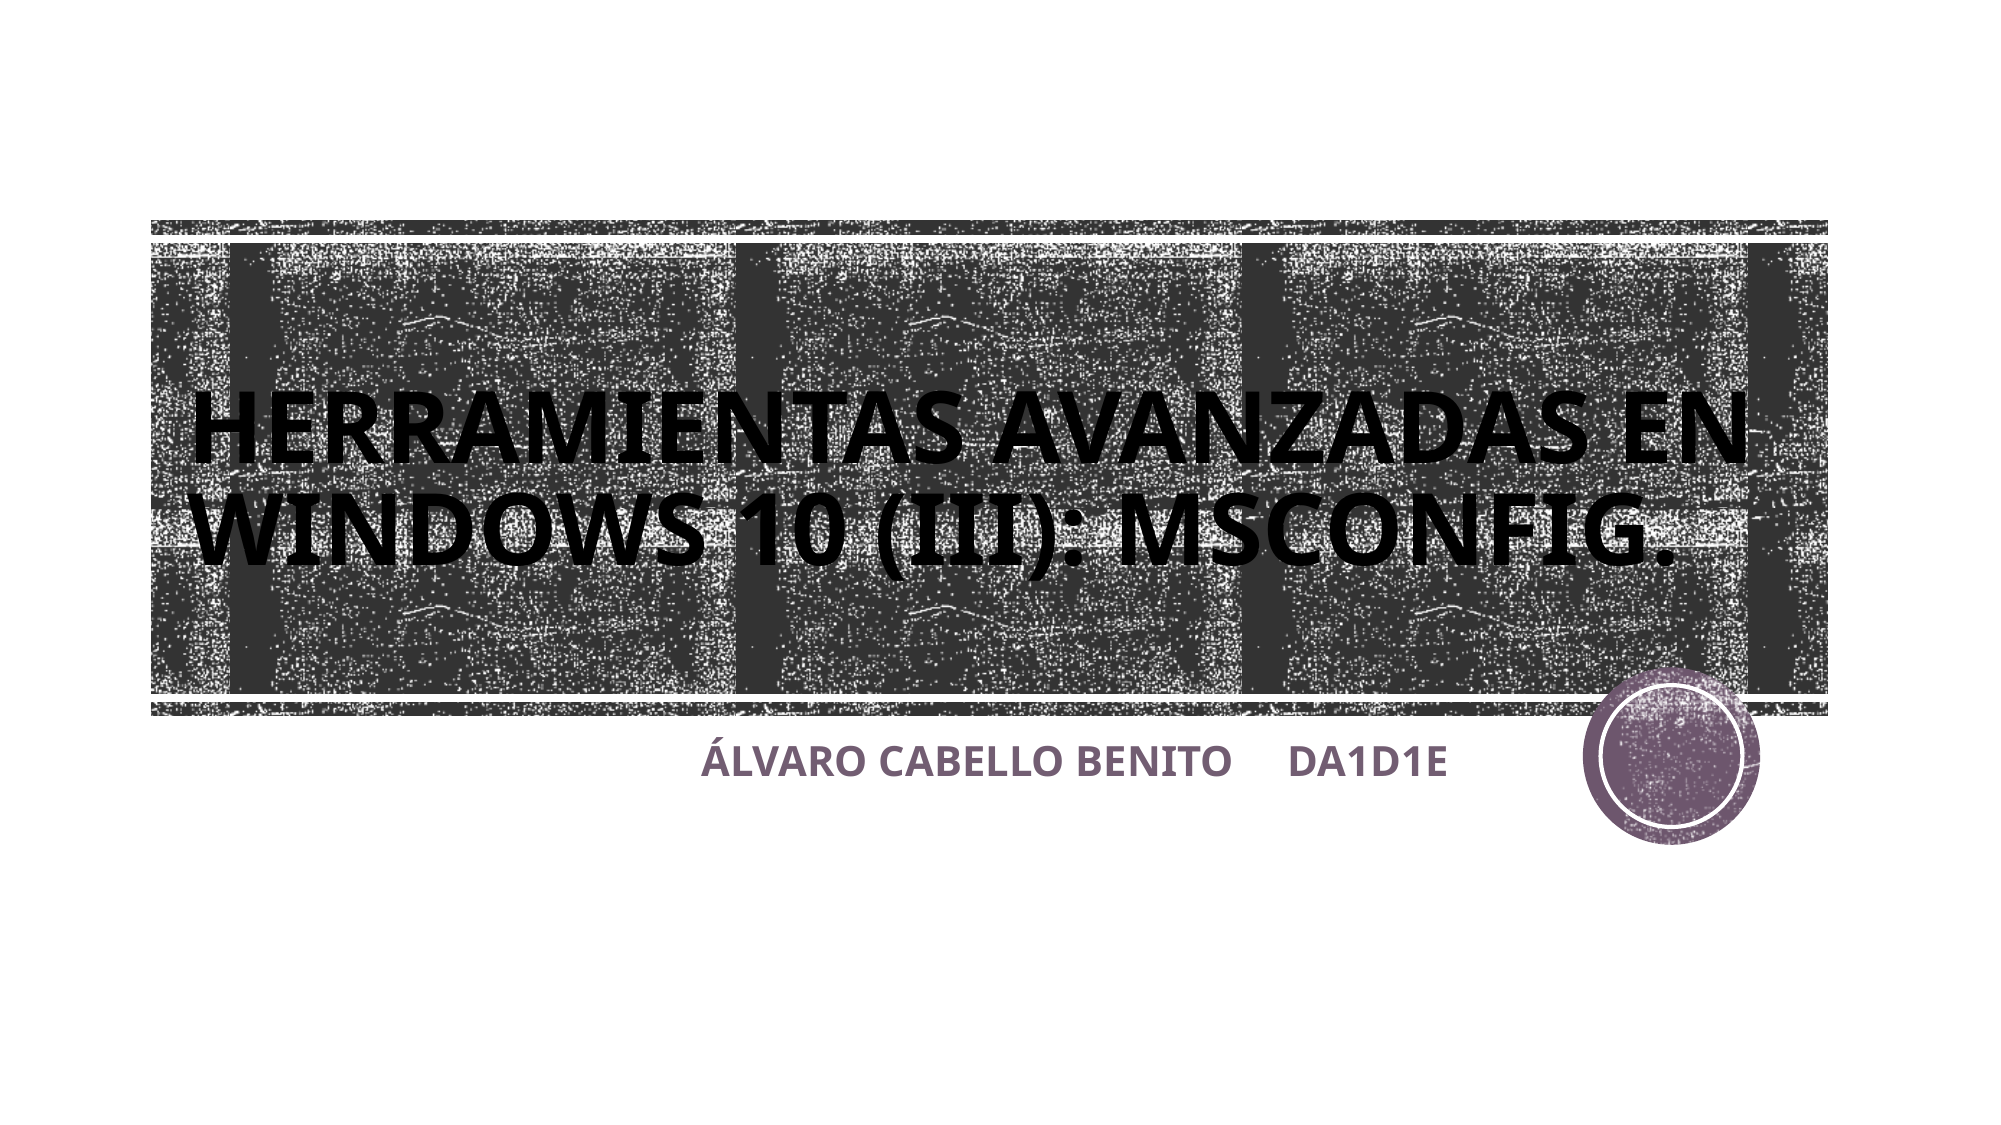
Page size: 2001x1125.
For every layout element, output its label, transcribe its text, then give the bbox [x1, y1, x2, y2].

title HERRAMIENTAS AVANZADAS EN WINDOWS 10 (III): MSCONFIG. [172, 234, 1808, 733]
subtitle ÁLVARO CABELLO BENITO DA1D1E [686, 732, 1981, 909]
